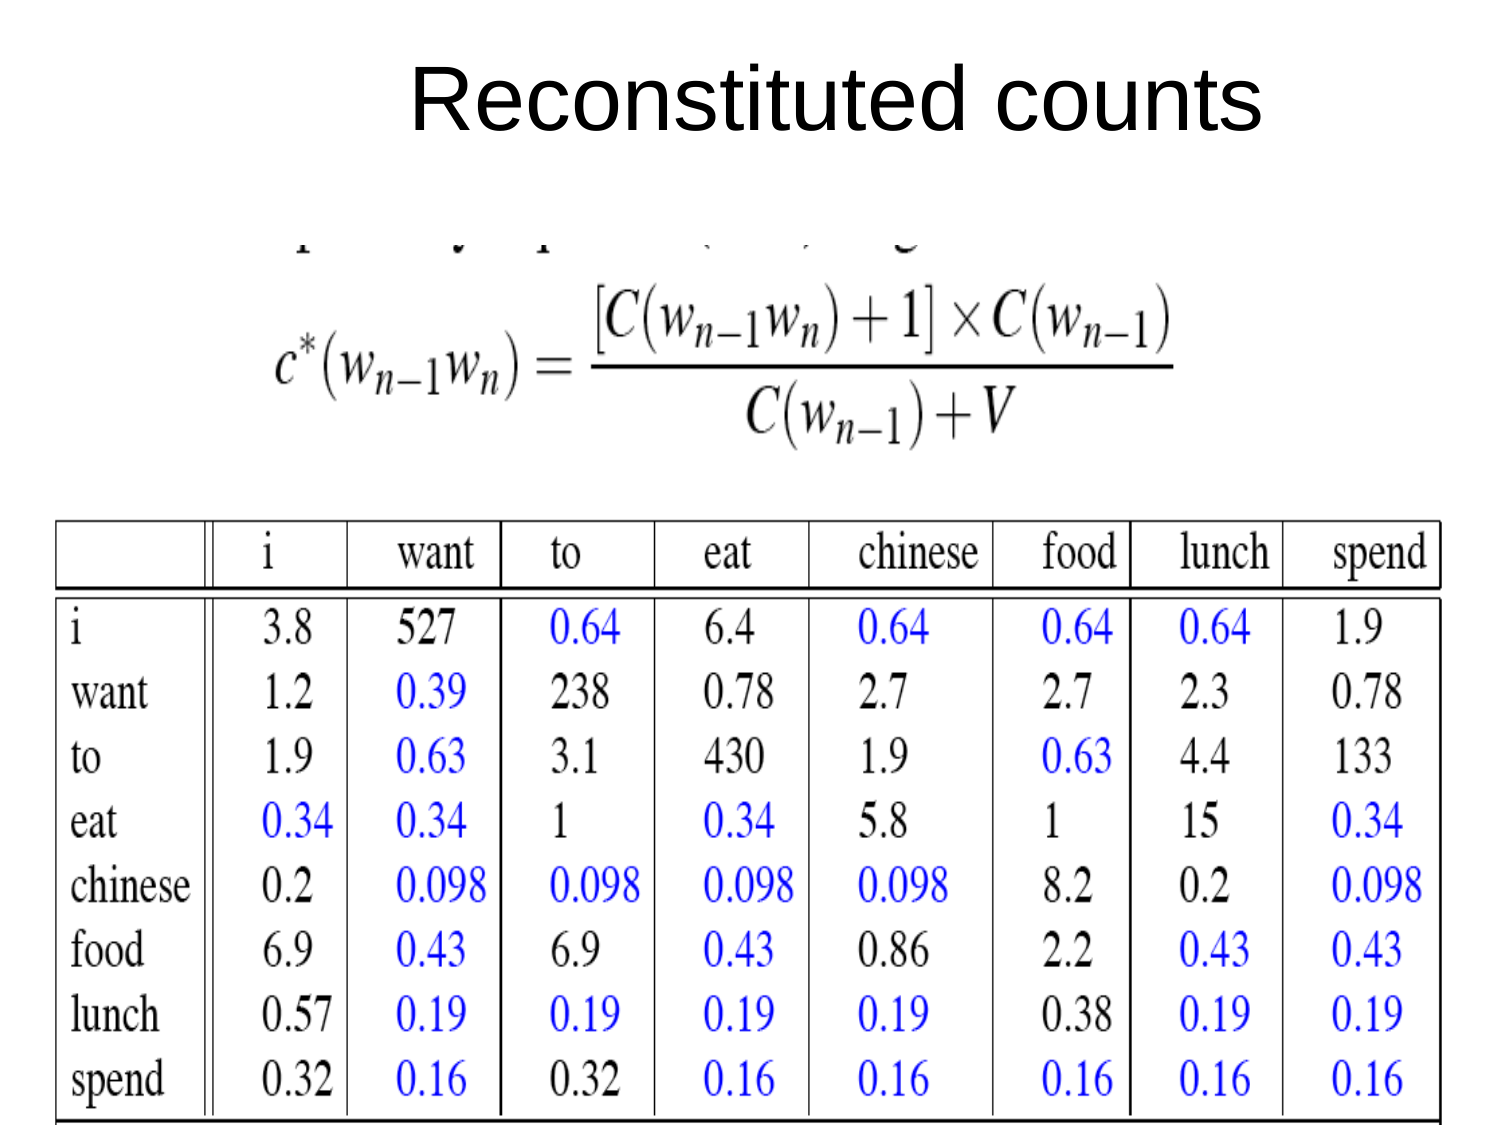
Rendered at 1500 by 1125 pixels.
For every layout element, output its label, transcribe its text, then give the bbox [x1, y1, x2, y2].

title Reconstituted counts [225, 12, 1450, 175]
picture [49, 508, 1451, 1125]
picture [249, 245, 1188, 470]
